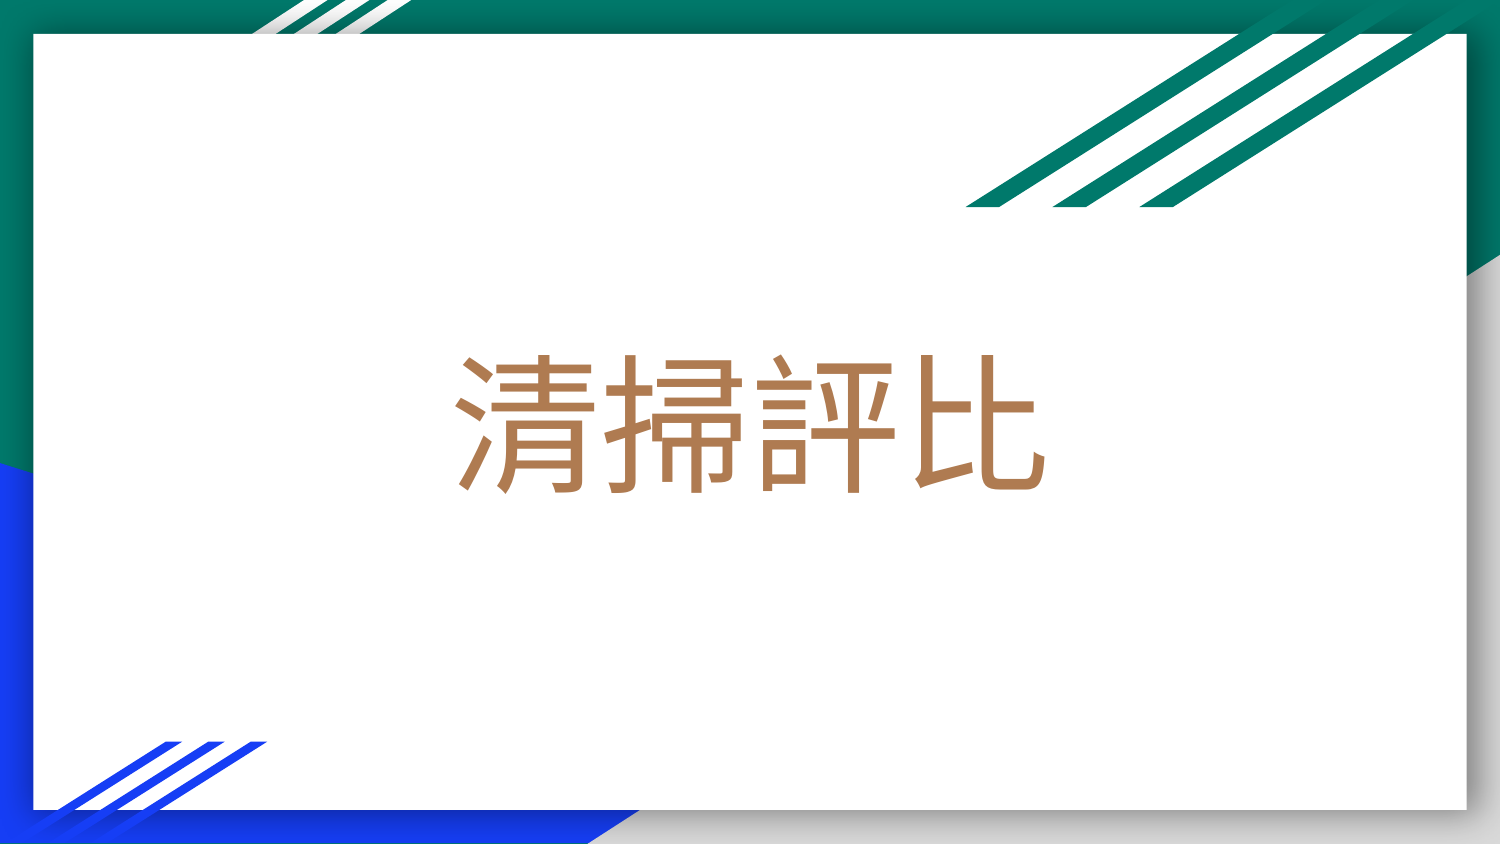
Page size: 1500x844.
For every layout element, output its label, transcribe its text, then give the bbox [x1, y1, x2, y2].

title 清掃評比 [228, 213, 1274, 630]
